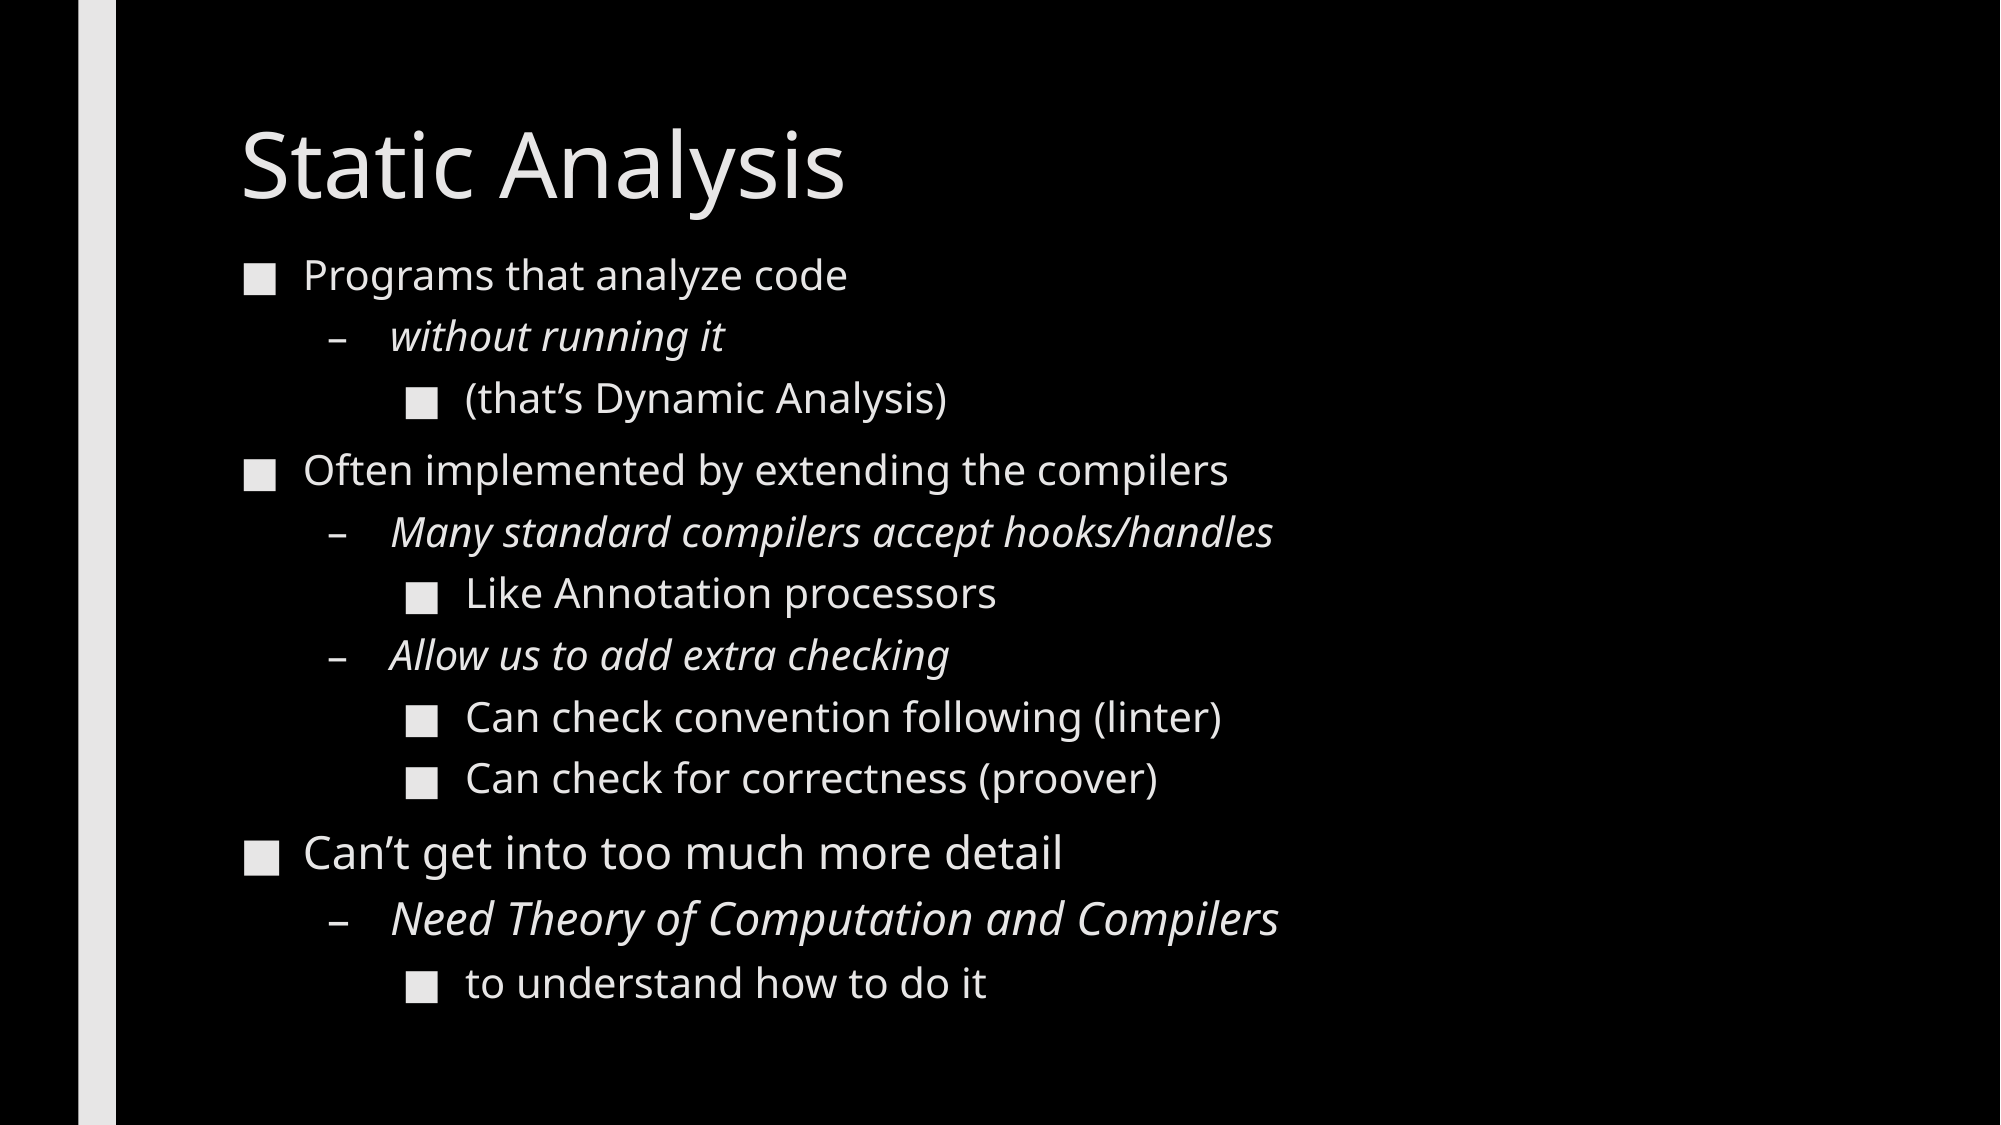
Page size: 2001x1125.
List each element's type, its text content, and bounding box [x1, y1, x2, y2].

list Programs that analyze code without running it (that’s Dynamic Analysis) Often implemented by extending the compilers Many standard compilers accept hooks/handles Like Annotation processors Allow us to add extra checking Can check convention following (linter) Can check for correctness (proover) Can’t get into too much more detail Need Theory of Computation and Compilers to understand how to do it [225, 245, 1800, 1053]
title Static Analysis [225, 112, 1800, 245]
